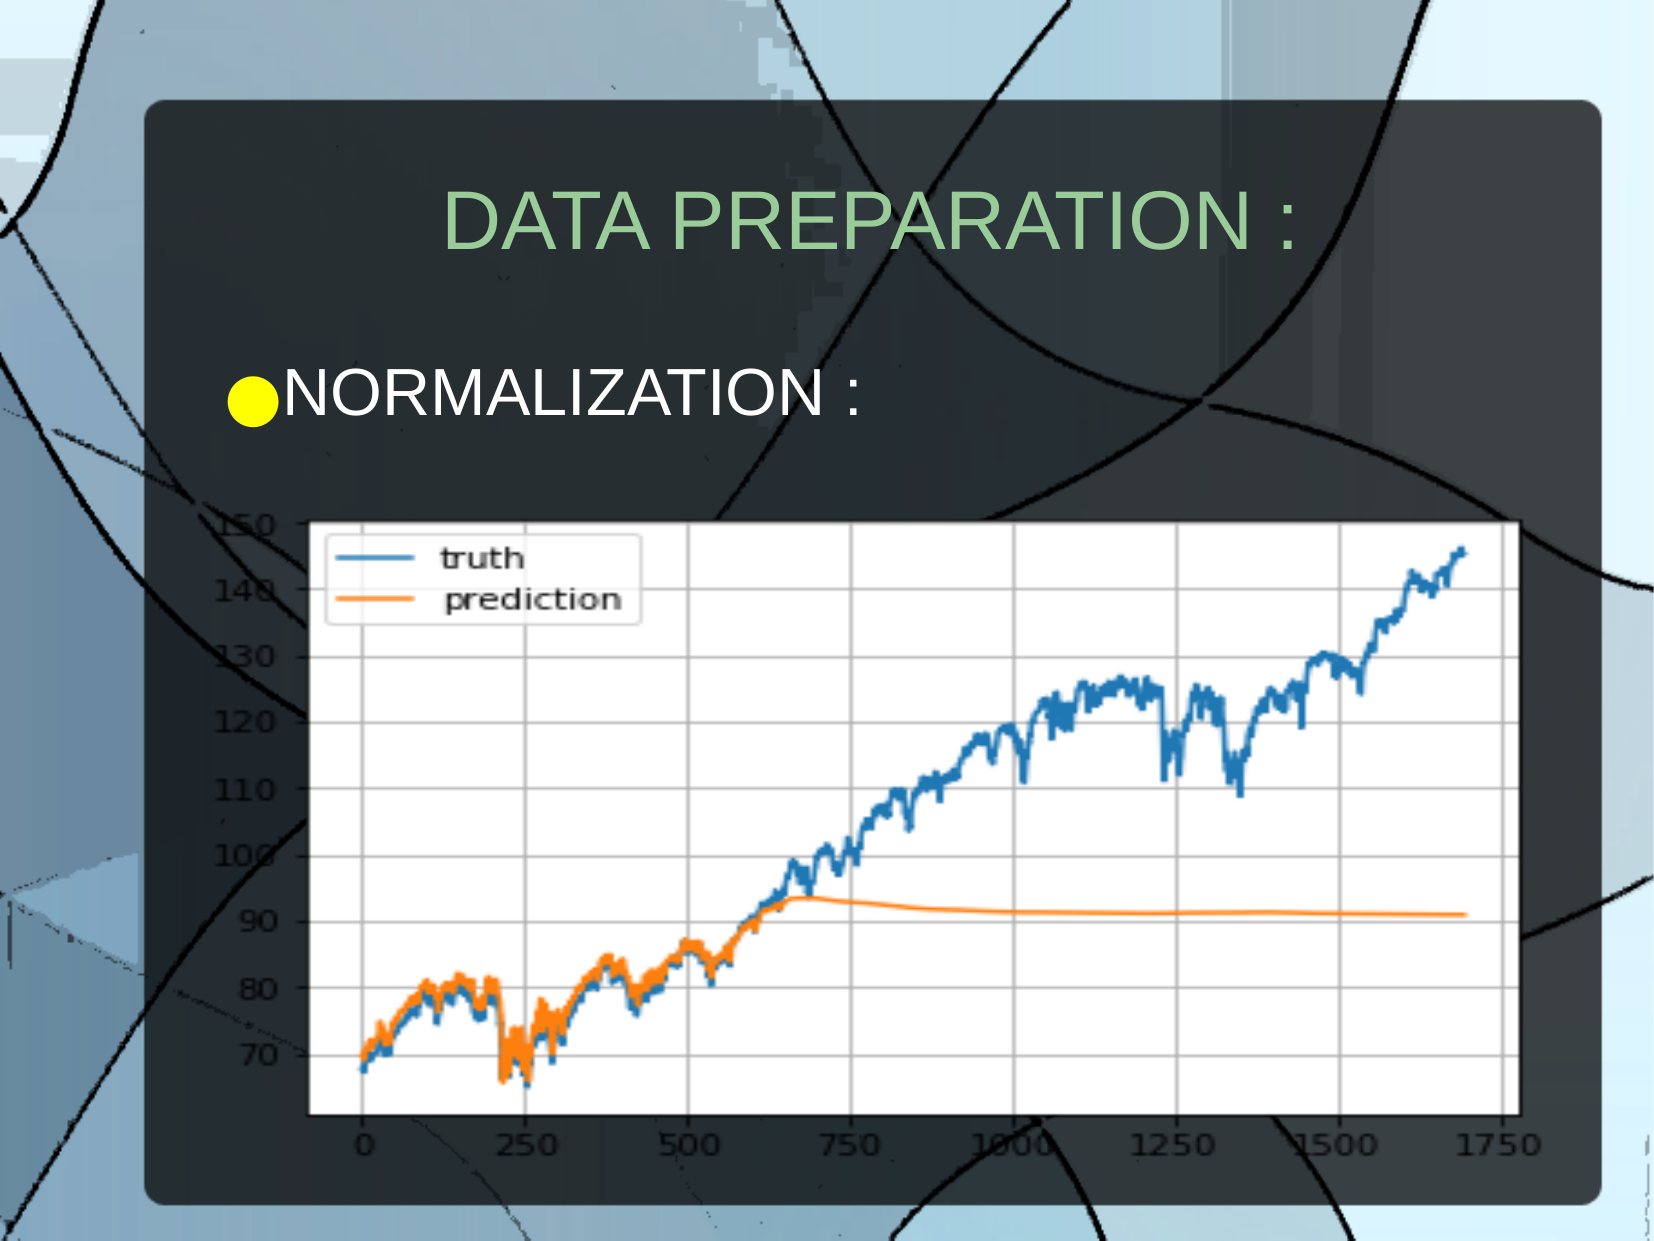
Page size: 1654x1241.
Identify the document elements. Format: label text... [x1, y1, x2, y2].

text_box DATA PREPARATION : [159, 108, 1583, 325]
text_box NORMALIZATION : [206, 349, 874, 491]
picture [0, 0, 1654, 1241]
